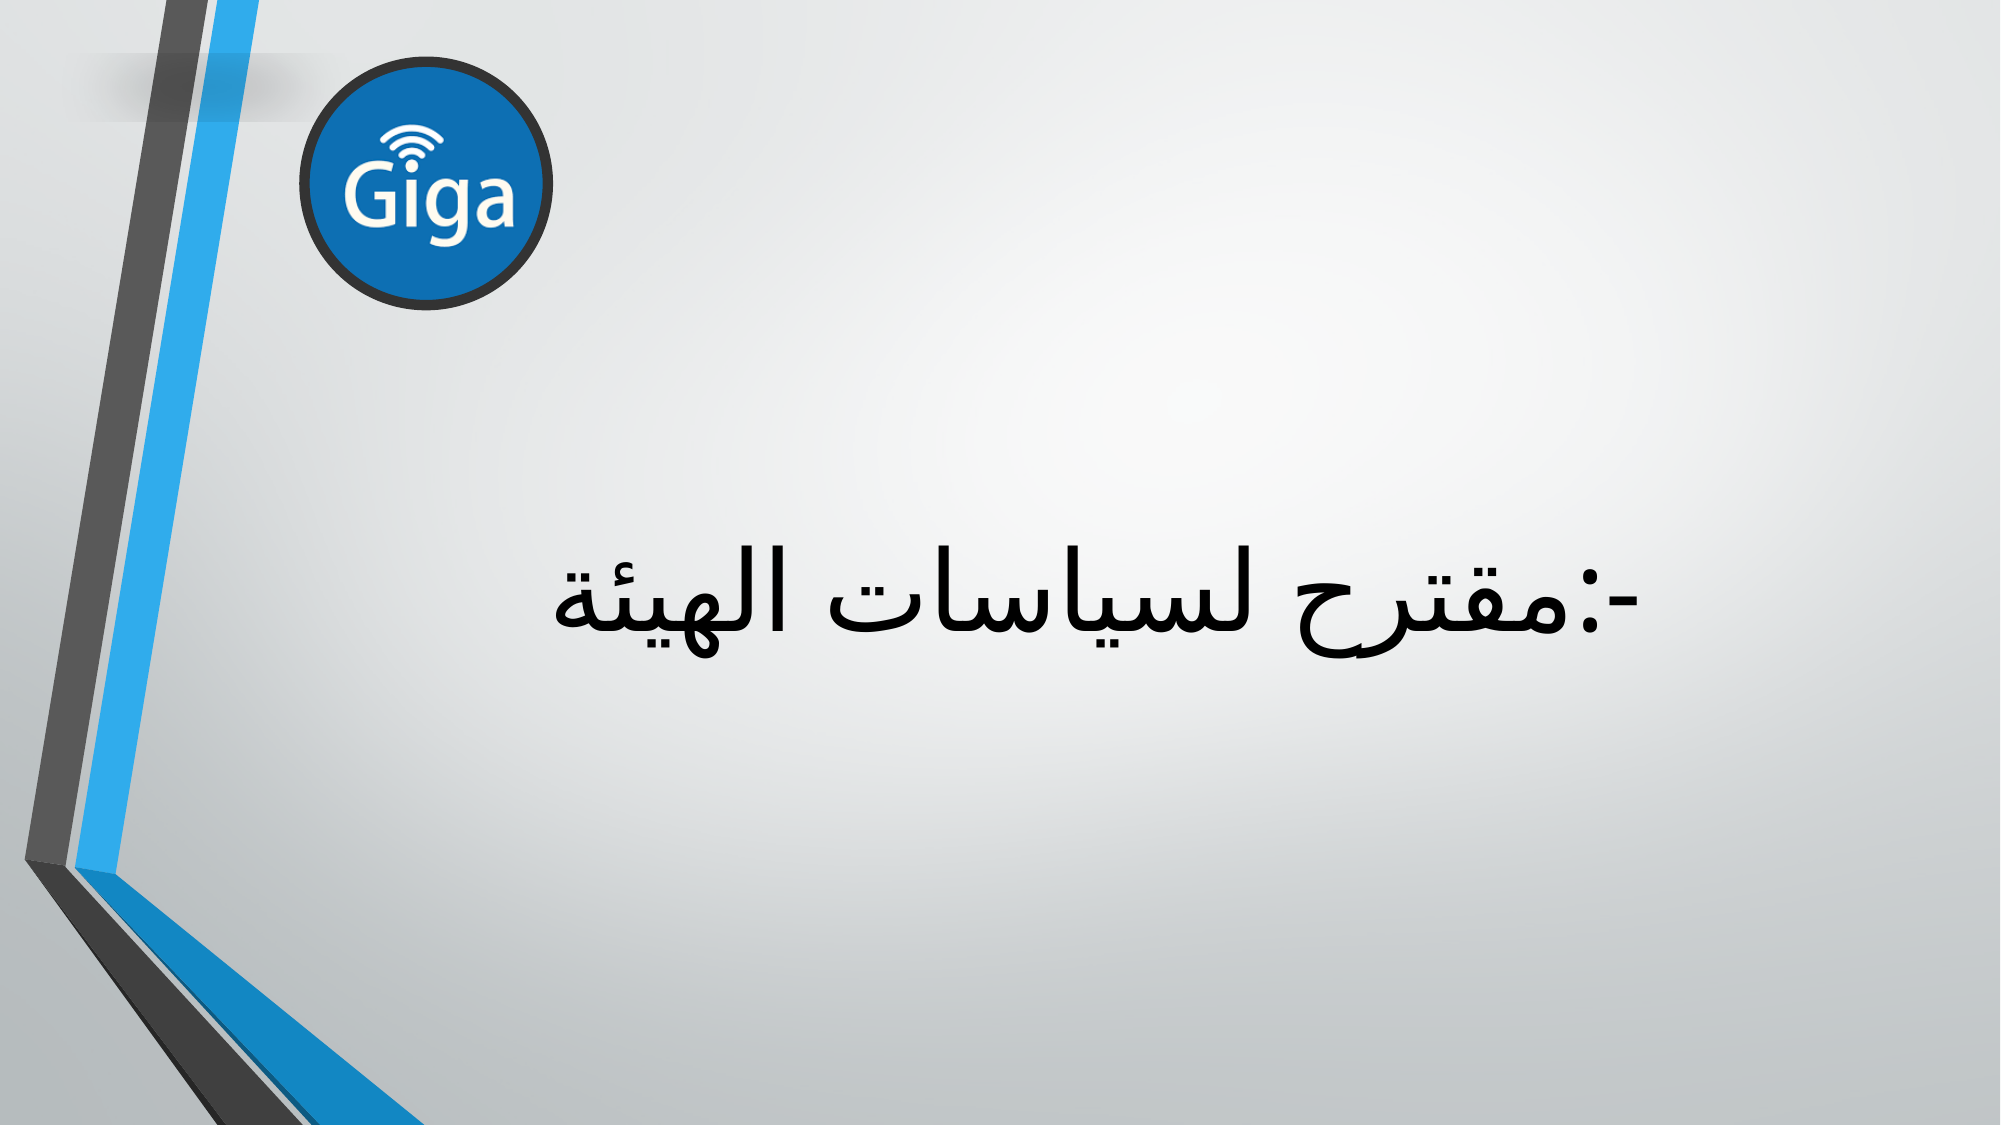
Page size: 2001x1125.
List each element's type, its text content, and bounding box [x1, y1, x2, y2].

title مقترح لسياسات الهيئة:- [273, 442, 1917, 730]
picture [304, 61, 549, 306]
